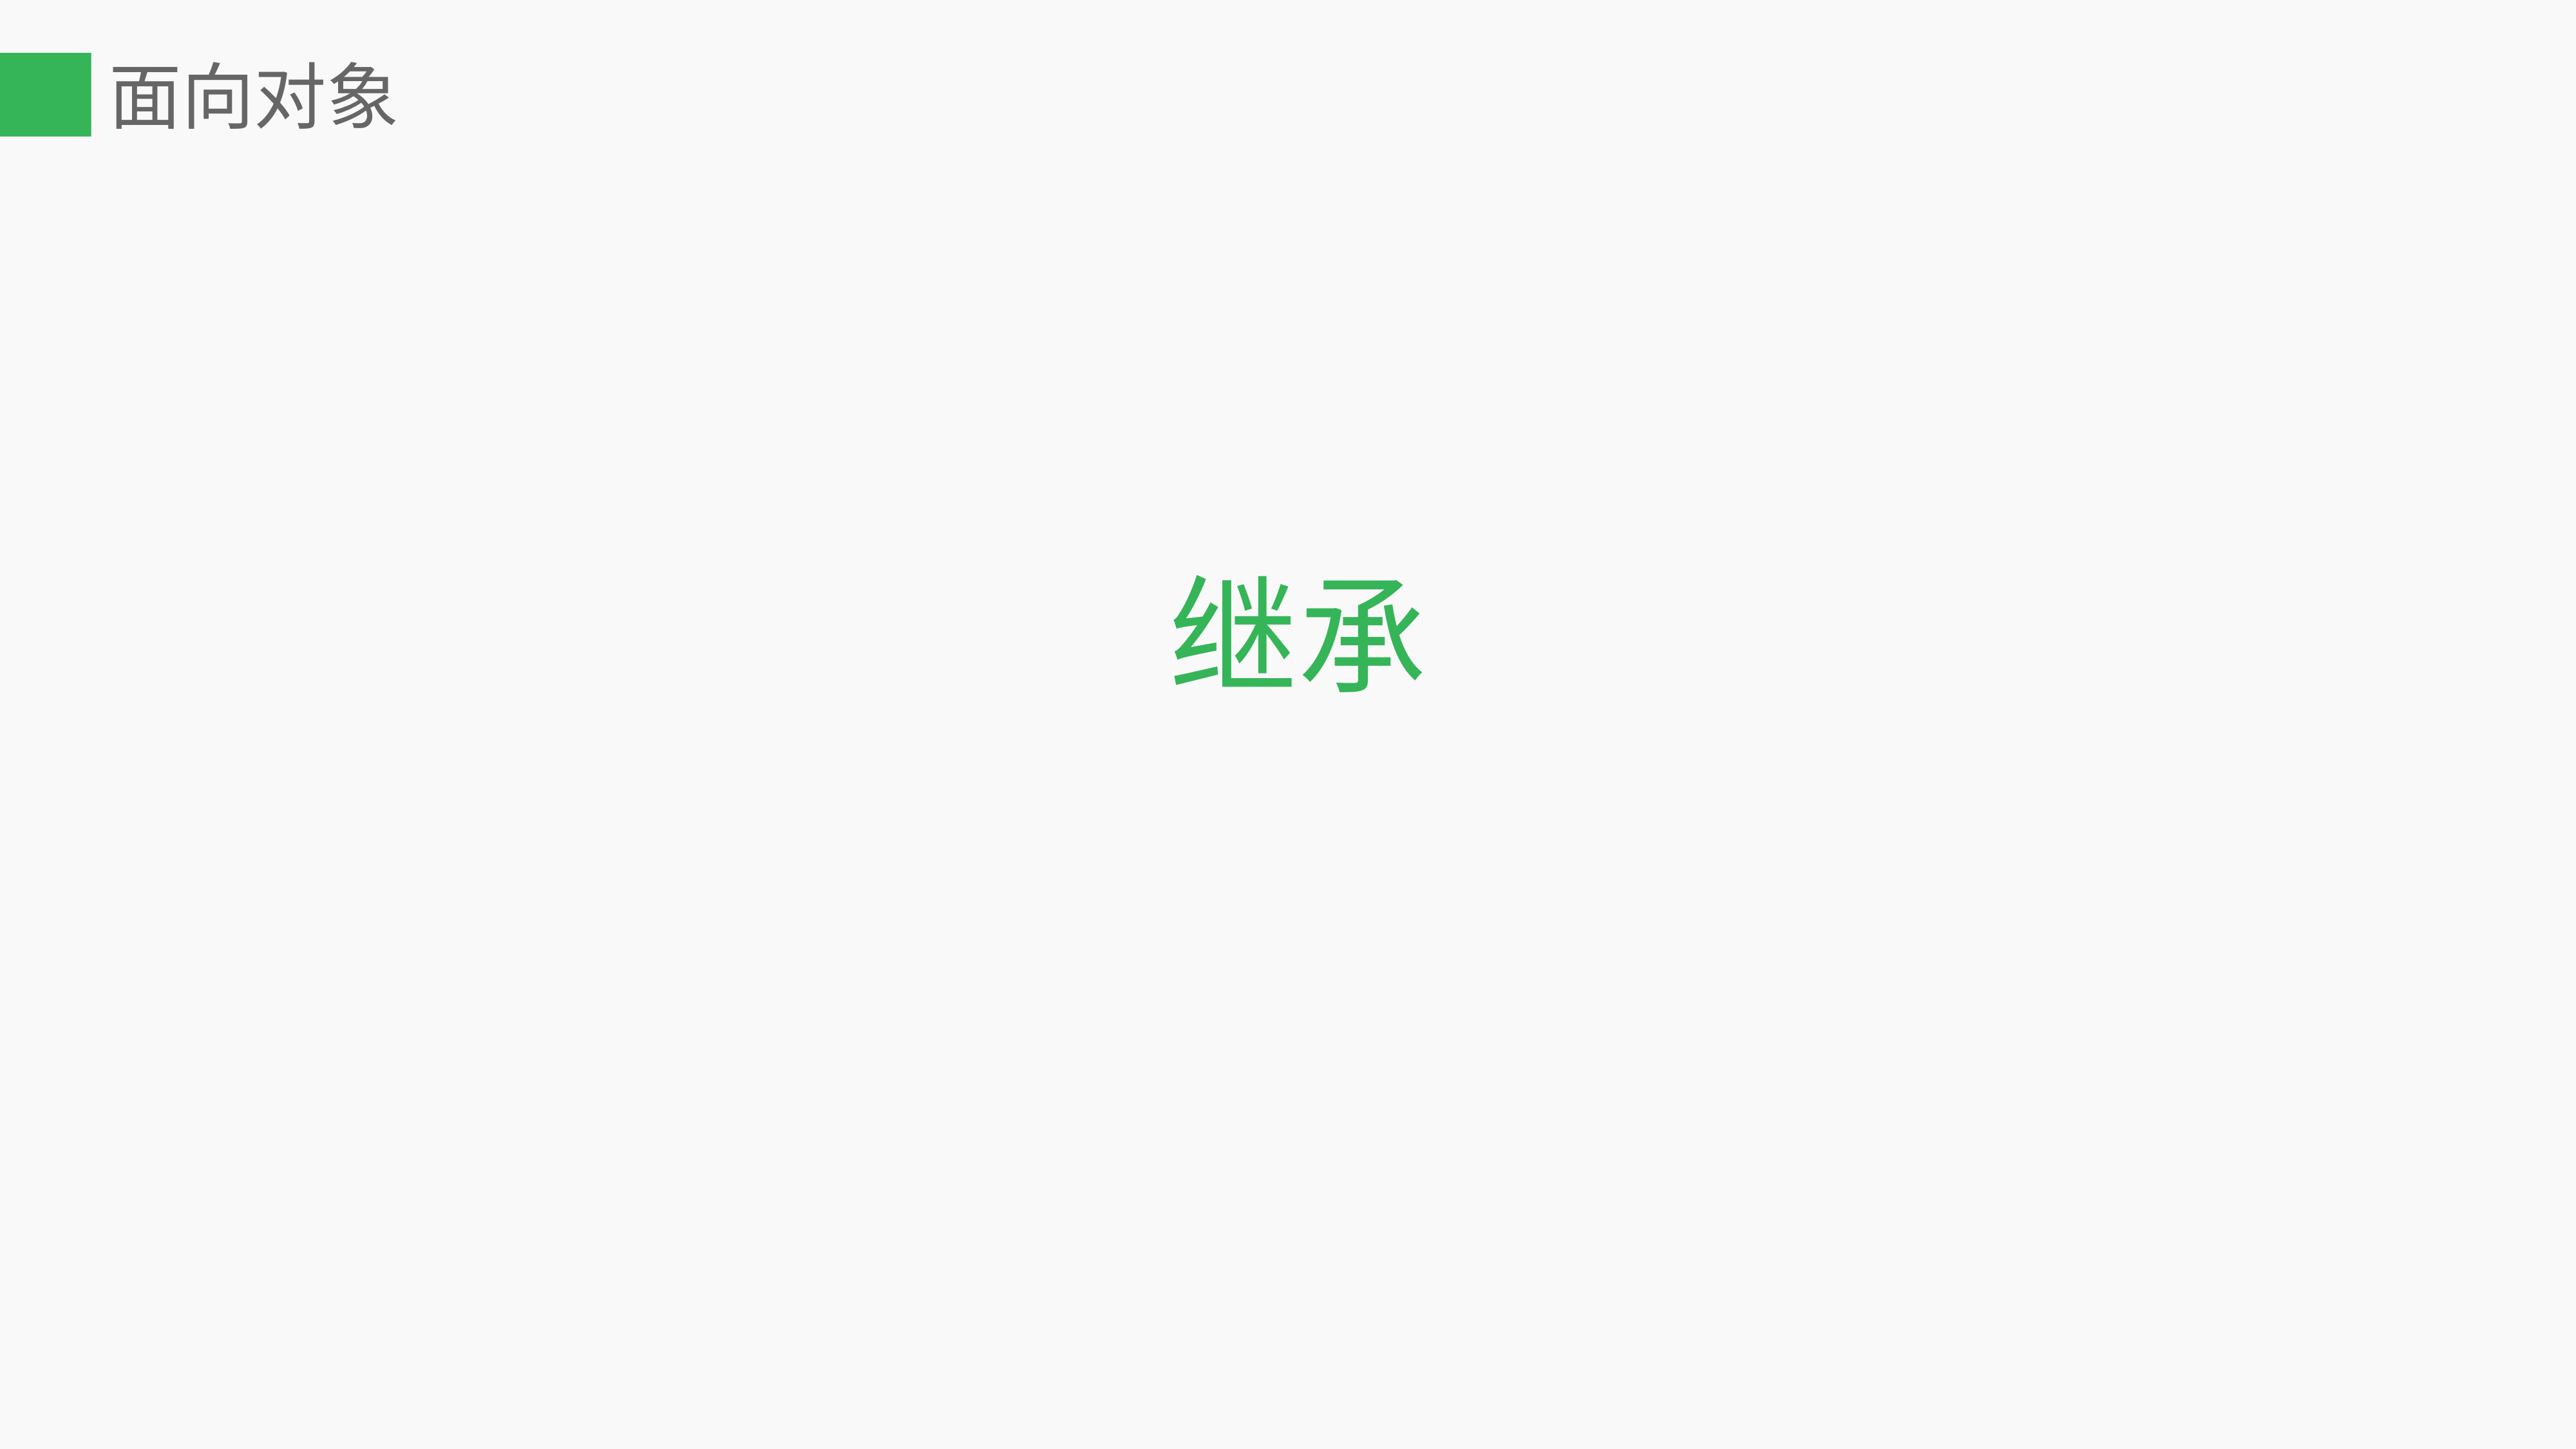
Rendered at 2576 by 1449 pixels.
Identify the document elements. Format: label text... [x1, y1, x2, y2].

title 面向对象 [108, 44, 2540, 144]
list 继承 [22, 517, 2554, 685]
picture [0, 53, 91, 137]
